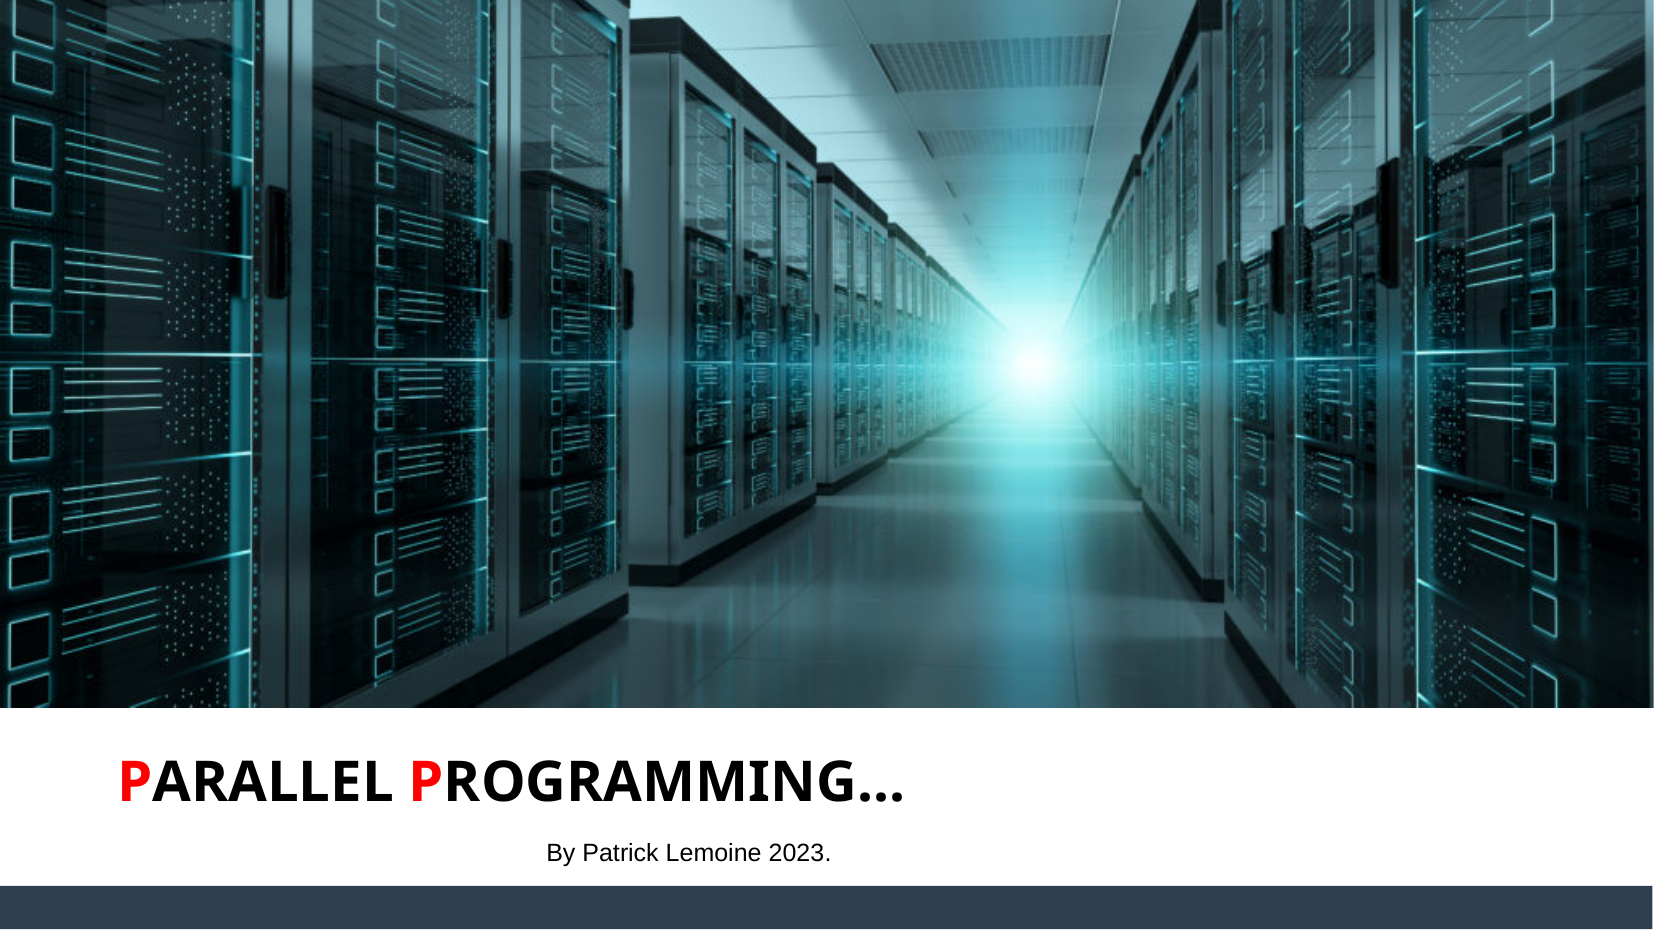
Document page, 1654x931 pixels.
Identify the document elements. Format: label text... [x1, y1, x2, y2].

text_box By Patrick Lemoine 2023. [531, 829, 1097, 874]
picture [0, 0, 1654, 708]
text_box PARALLEL PROGRAMMING... [117, 720, 1652, 838]
